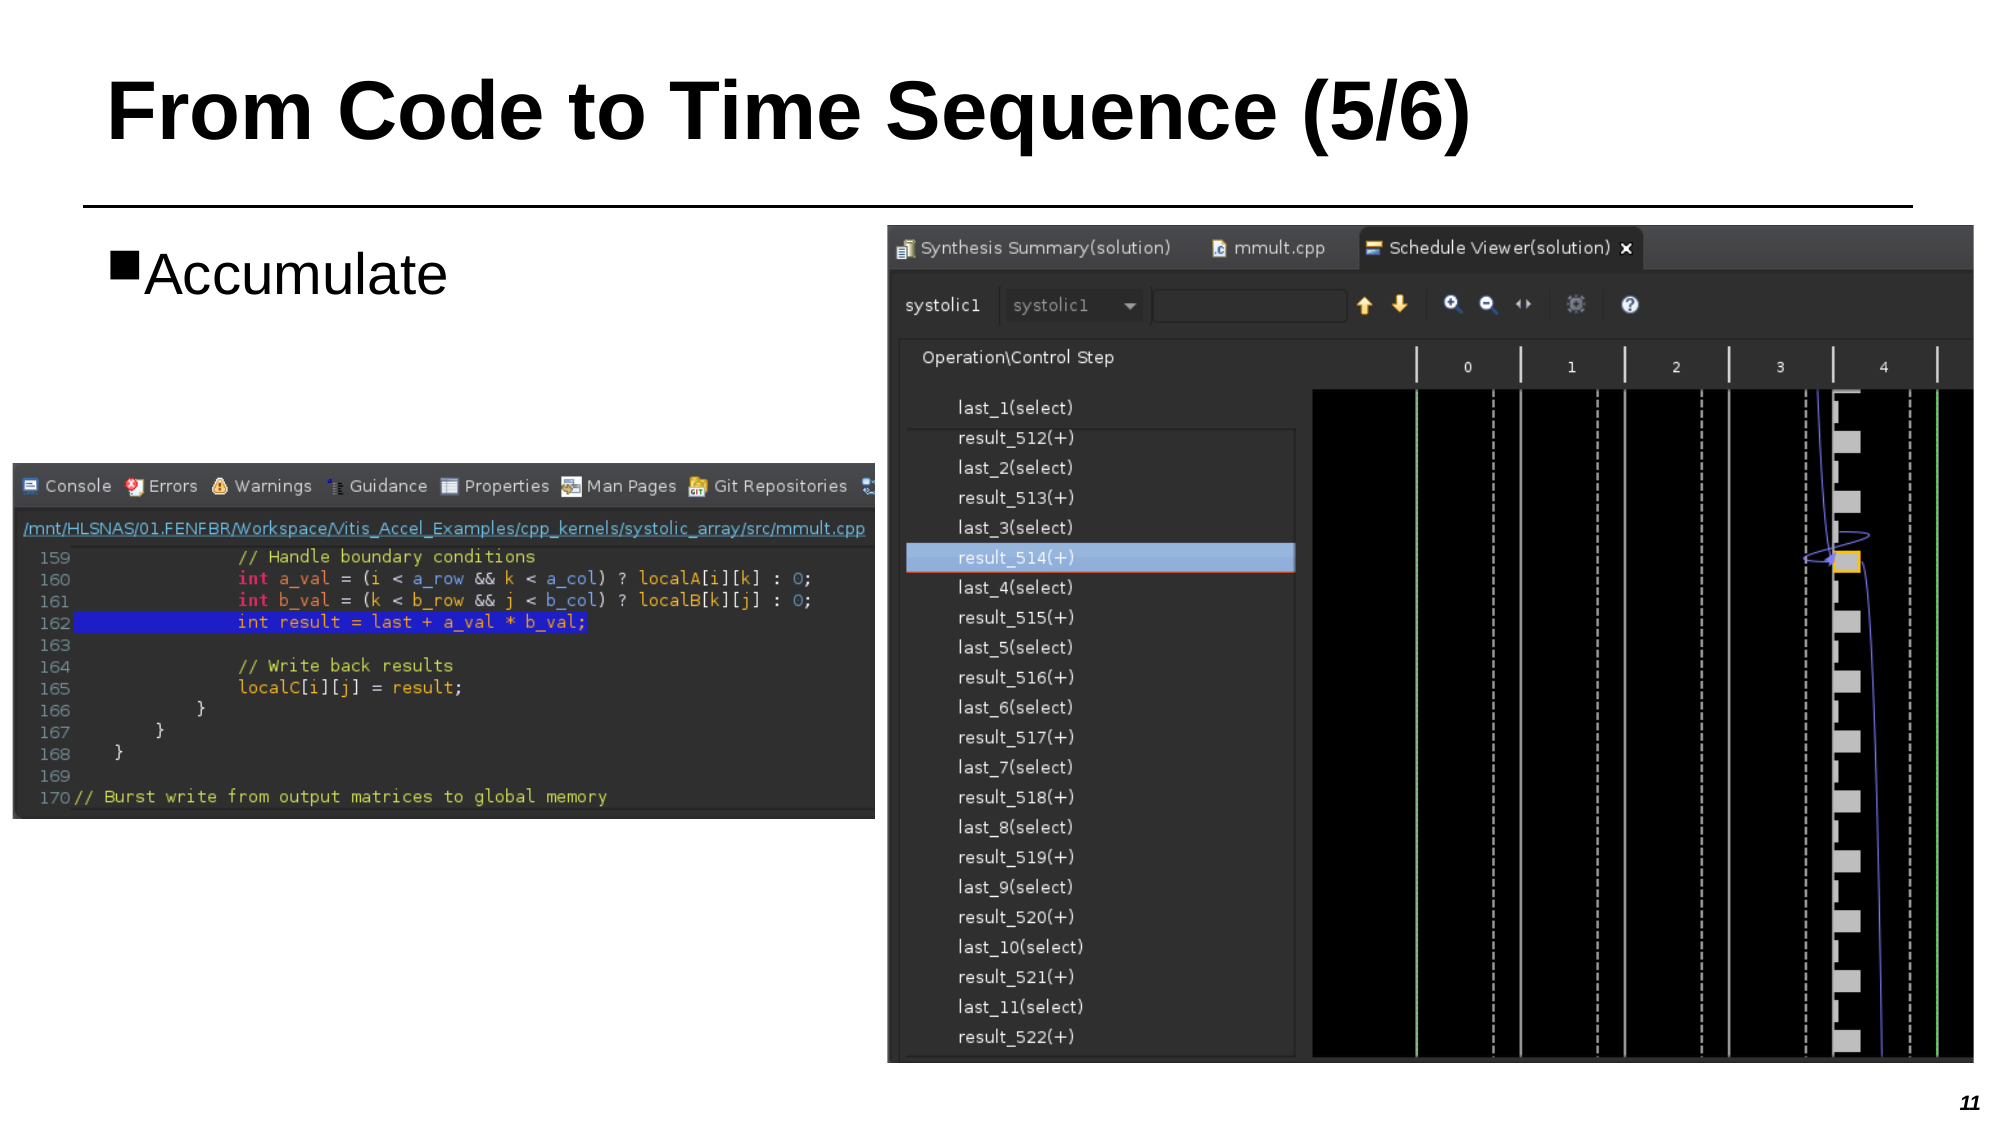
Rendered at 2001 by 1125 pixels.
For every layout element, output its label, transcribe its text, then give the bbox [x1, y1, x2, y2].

title From Code to Time Sequence (5/6) [91, 30, 1817, 196]
list Accumulate [91, 236, 887, 924]
picture [887, 224, 1974, 1063]
picture [12, 463, 875, 819]
